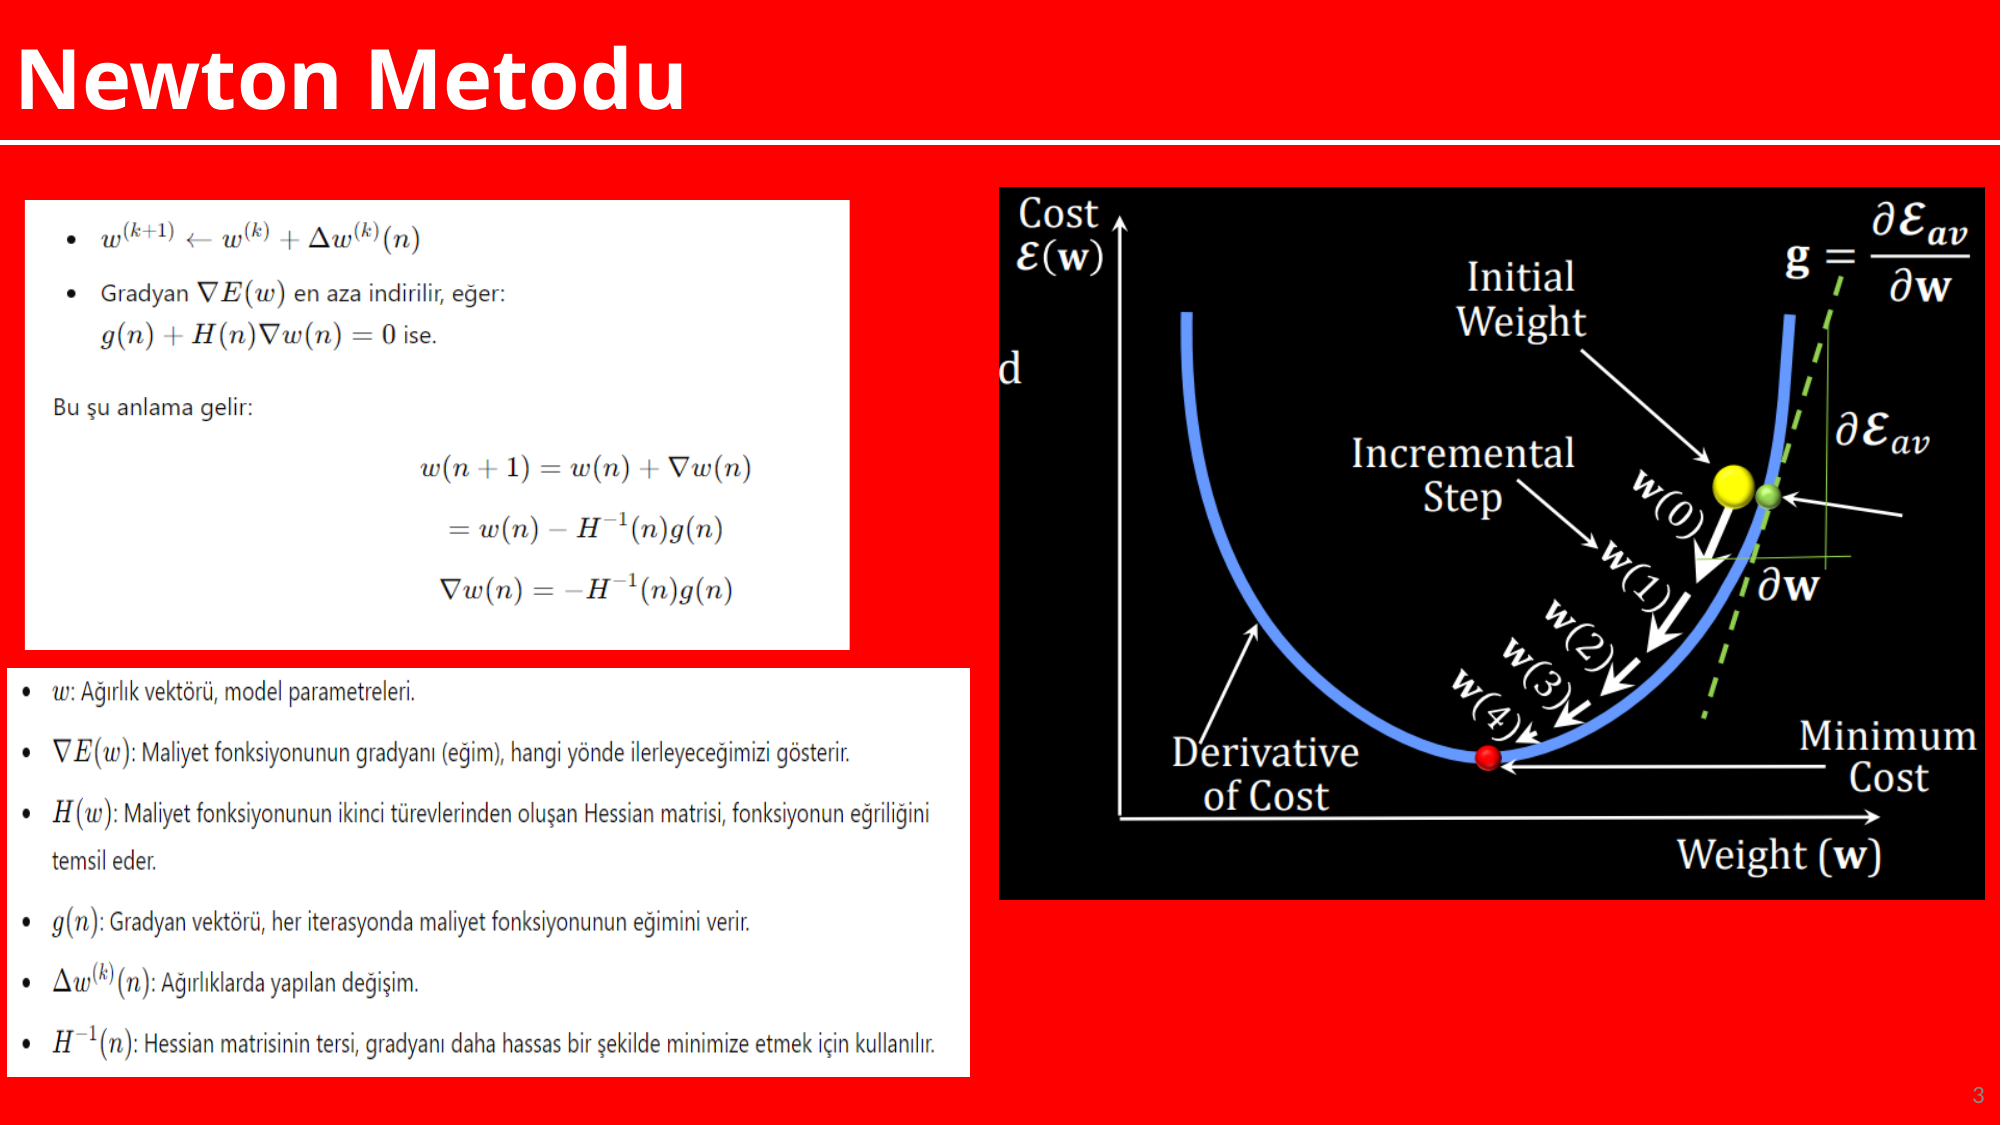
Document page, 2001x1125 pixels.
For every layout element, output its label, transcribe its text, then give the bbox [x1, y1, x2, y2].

text_box 3 [1970, 1076, 1987, 1109]
picture [24, 199, 851, 651]
title Newton Metodu [12, 0, 1938, 170]
picture [999, 186, 1986, 901]
picture [6, 667, 970, 1078]
